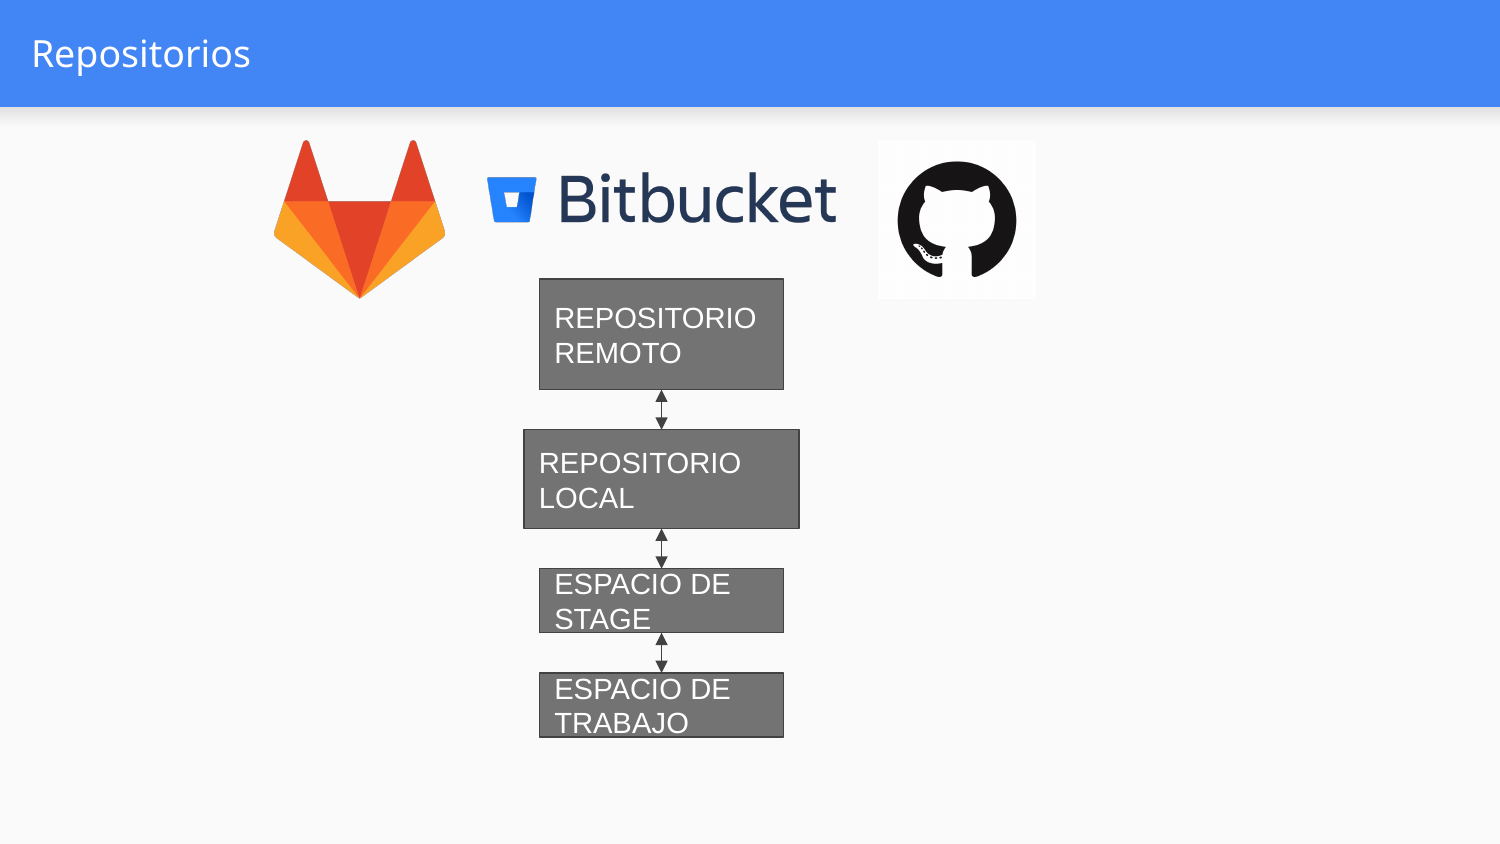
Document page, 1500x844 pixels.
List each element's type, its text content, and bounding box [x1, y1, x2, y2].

text_box REPOSITORIO REMOTO [539, 279, 784, 390]
text_box REPOSITORIO LOCAL [524, 429, 800, 529]
picture [878, 140, 1037, 299]
picture [486, 172, 837, 224]
text_box ESPACIO DE STAGE [539, 568, 784, 633]
title Repositorios [16, 2, 1464, 102]
text_box ESPACIO DE TRABAJO [539, 672, 784, 737]
picture [274, 140, 446, 299]
